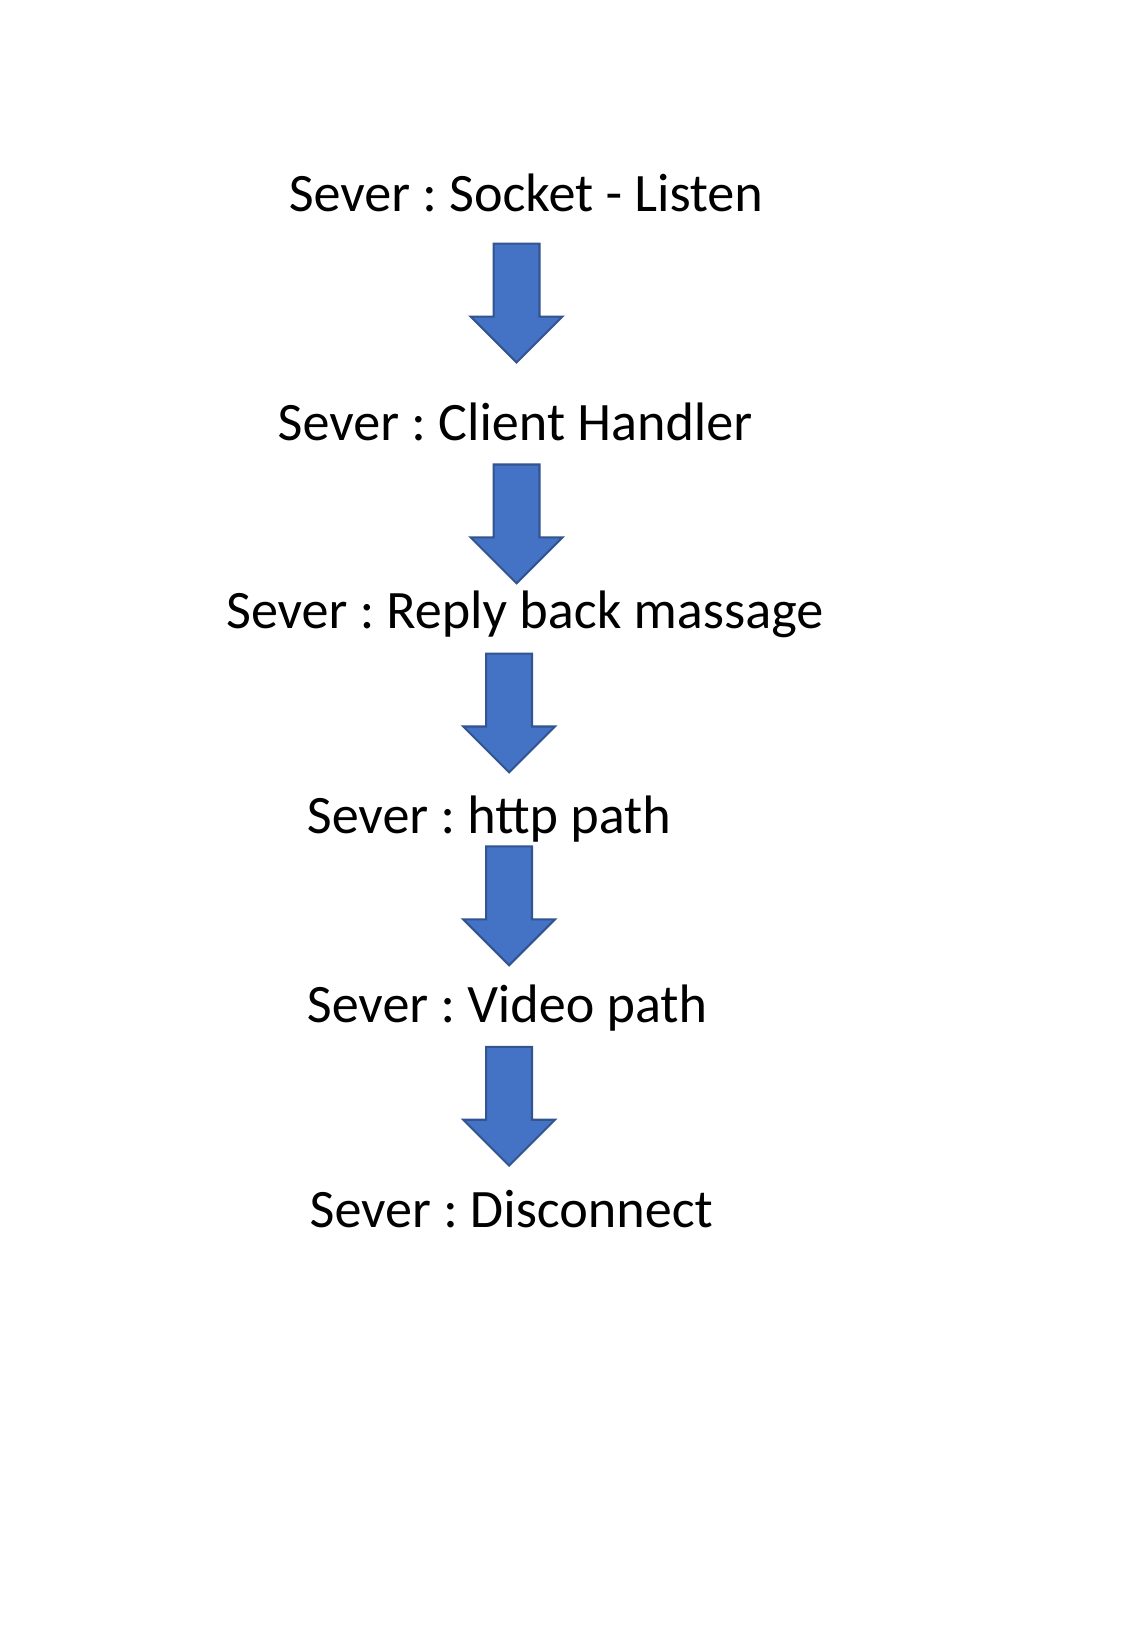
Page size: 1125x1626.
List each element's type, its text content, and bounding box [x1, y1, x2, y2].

text_box [460, 652, 558, 774]
text_box [460, 1045, 558, 1168]
text_box [460, 845, 558, 967]
text_box [468, 463, 565, 585]
text_box Sever : Reply back massage [211, 567, 1006, 647]
text_box Sever : Socket - Listen [274, 150, 1125, 230]
text_box Sever : http path [292, 772, 1087, 852]
text_box Sever : Client Handler [262, 378, 1087, 459]
text_box [468, 242, 565, 364]
text_box Sever : Video path [292, 960, 818, 1041]
text_box Sever : Disconnect [294, 1165, 923, 1246]
